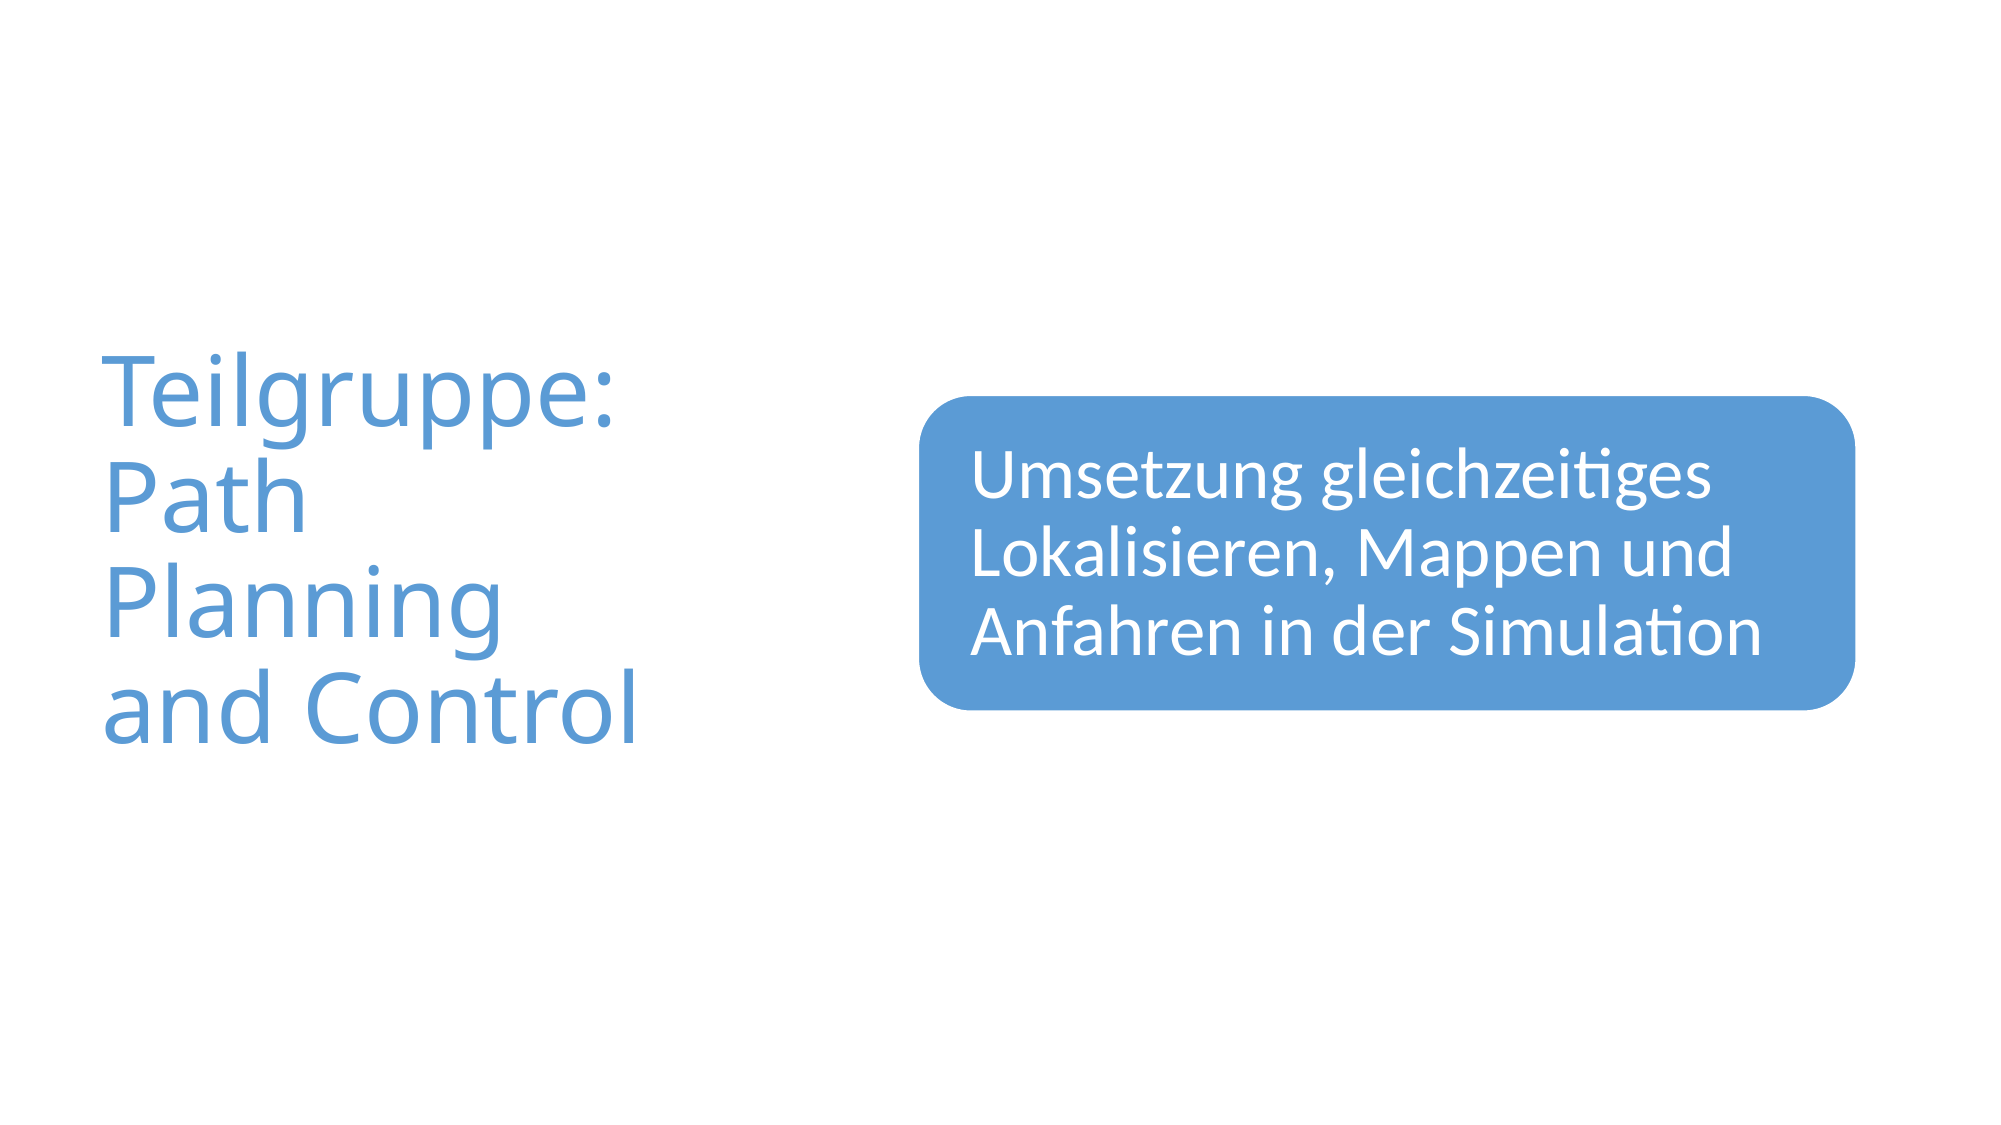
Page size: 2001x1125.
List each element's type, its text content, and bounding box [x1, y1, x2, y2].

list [918, 101, 1857, 1005]
title Teilgruppe: Path Planning and Control [86, 101, 661, 1005]
